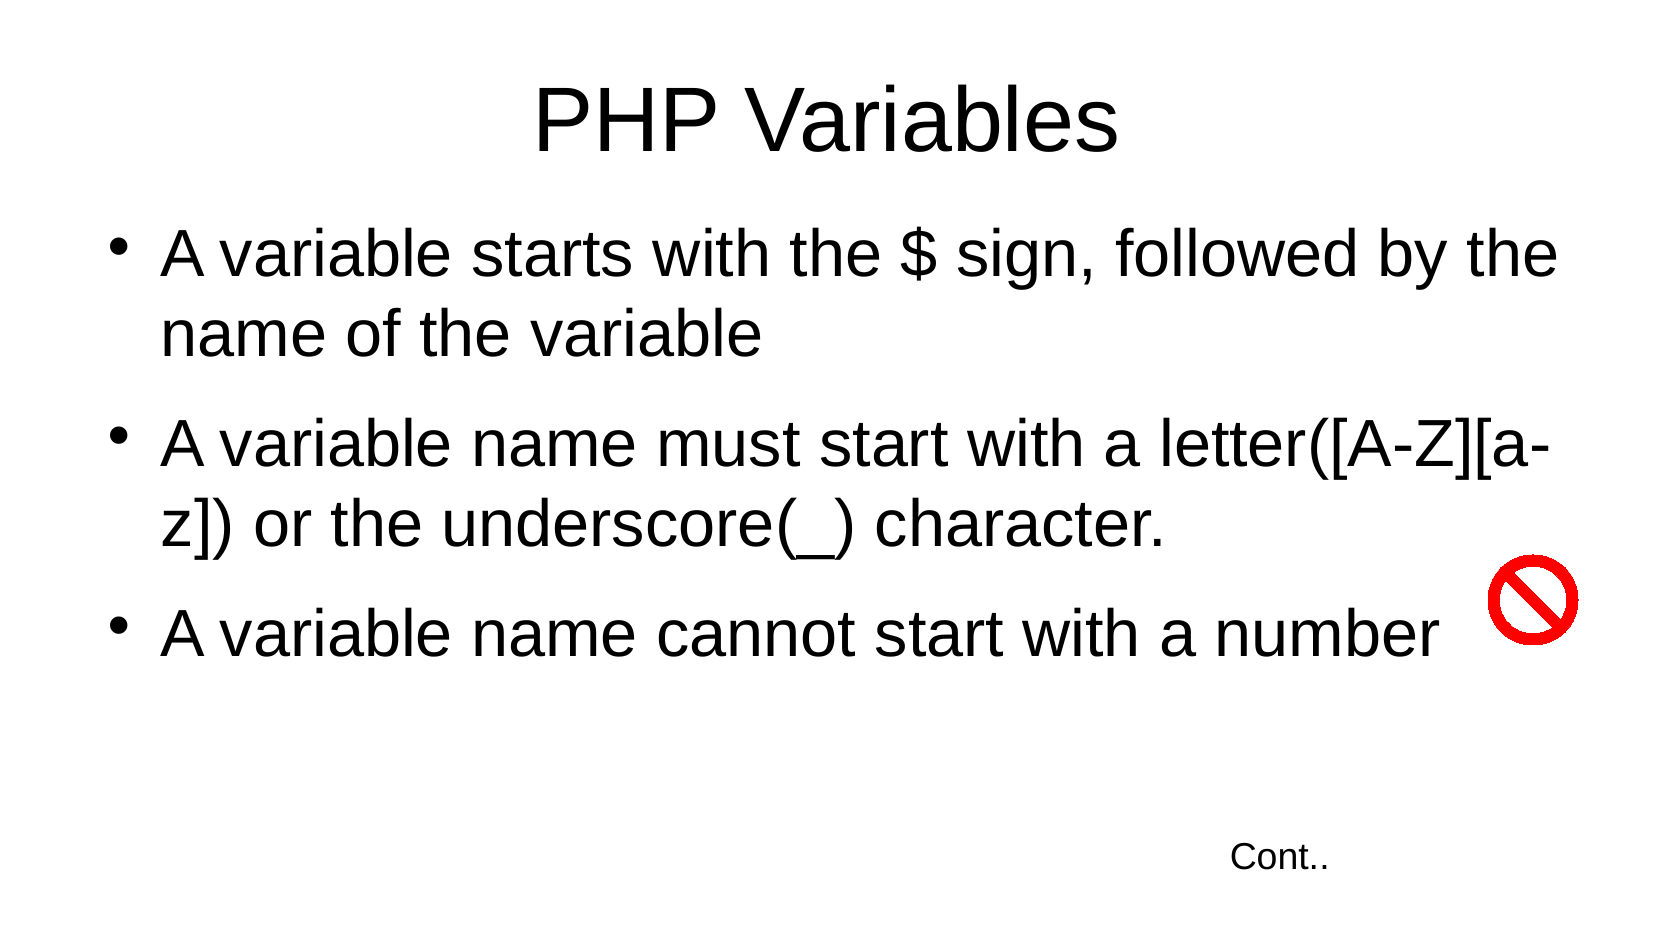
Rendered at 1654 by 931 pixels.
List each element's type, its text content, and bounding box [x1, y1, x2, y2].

text_box A variable starts with the $ sign, followed by the name of the variable A variable name must start with a letter([A-Z][a-z]) or the underscore(_) character. A variable name cannot start with a number [90, 210, 1579, 878]
text_box [1488, 554, 1579, 645]
text_box Cont.. [1214, 824, 1575, 882]
text_box PHP Variables [82, 37, 1571, 193]
